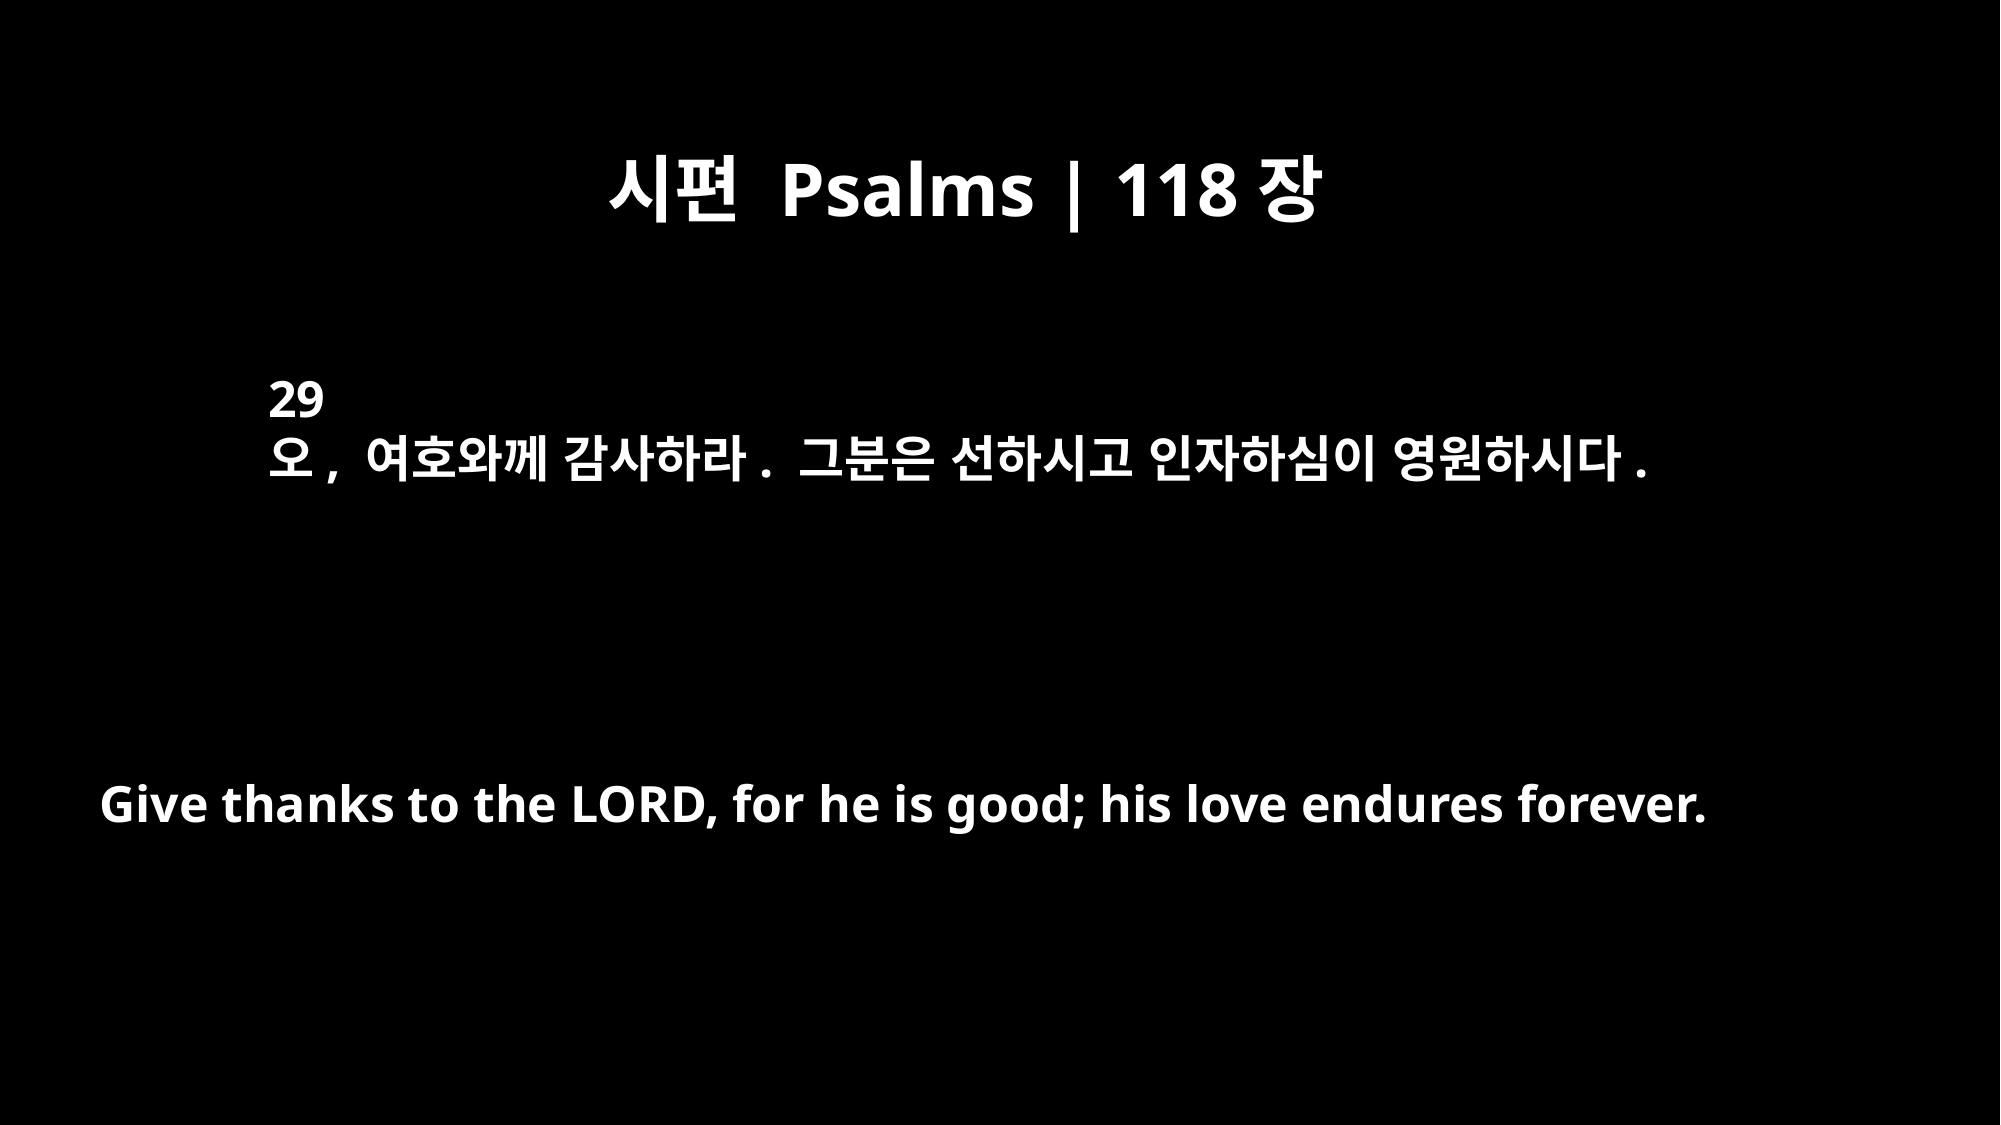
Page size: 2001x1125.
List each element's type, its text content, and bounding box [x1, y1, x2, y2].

text_box Give thanks to the LORD, for he is good; his love endures forever. [84, 764, 1724, 840]
text_box 시편 Psalms | 118장 [592, 136, 1340, 239]
text_box 29 오, 여호와께 감사하라. 그분은 선하시고 인자하심이 영원하시다. [253, 359, 1664, 495]
